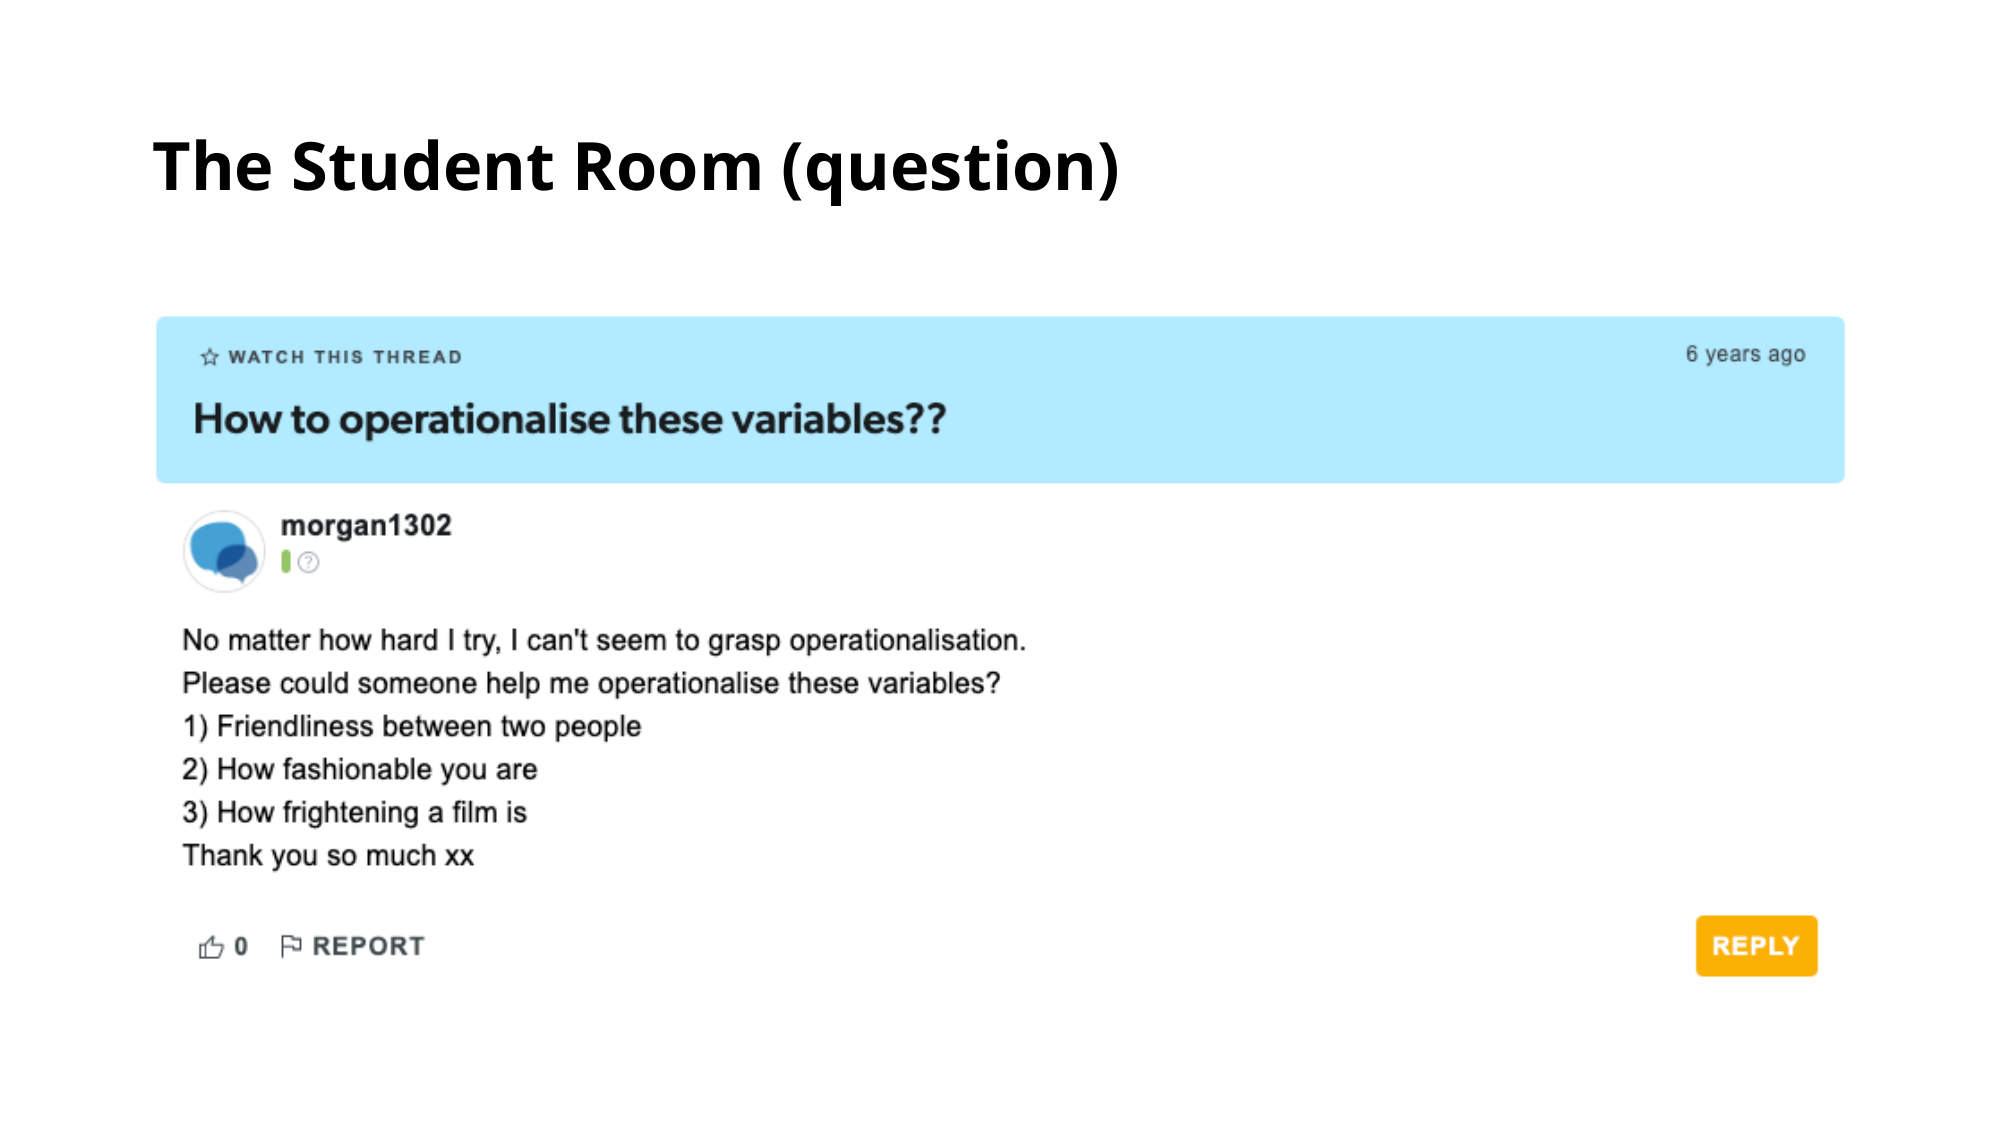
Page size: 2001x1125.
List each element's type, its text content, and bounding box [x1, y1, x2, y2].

picture [137, 299, 1863, 1011]
title The Student Room (question) [137, 59, 1779, 278]
